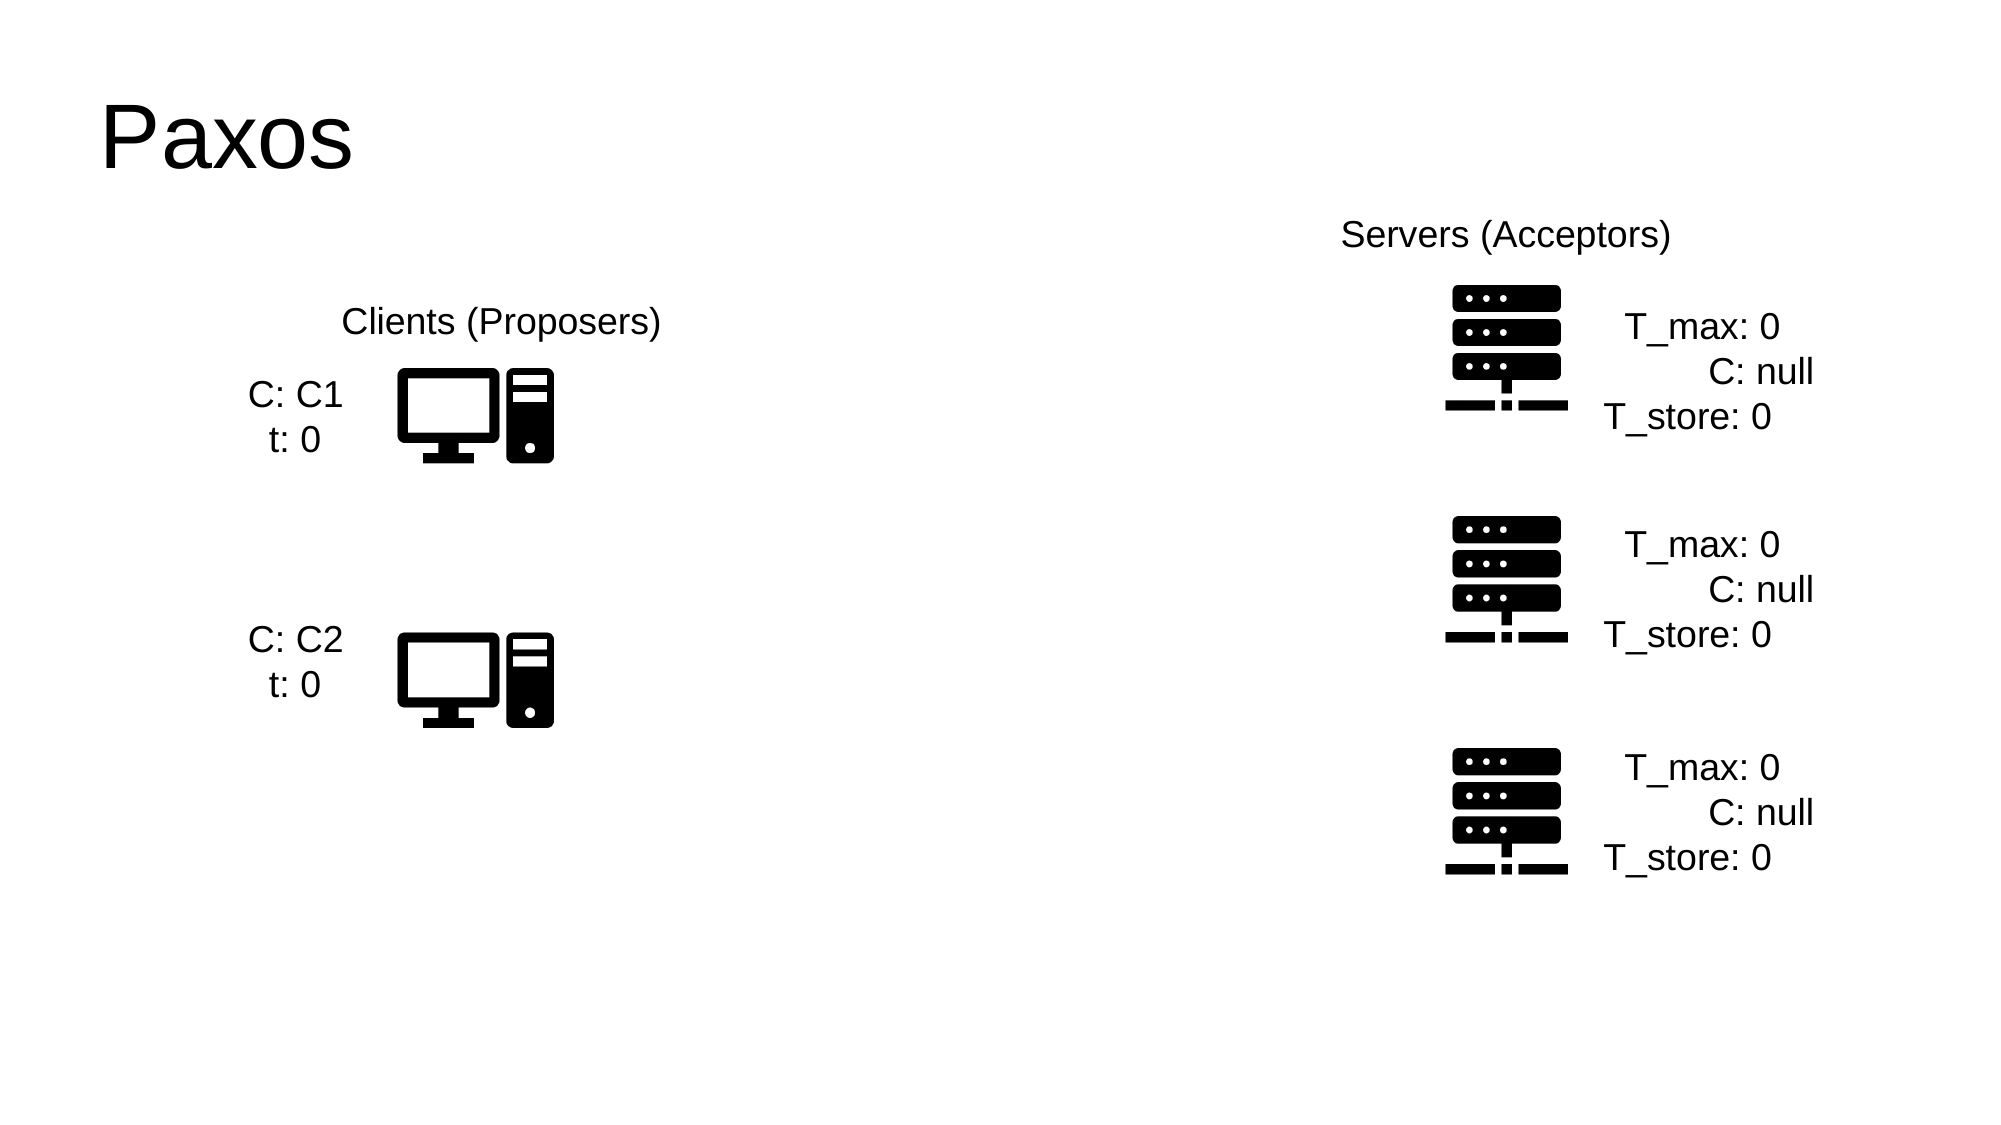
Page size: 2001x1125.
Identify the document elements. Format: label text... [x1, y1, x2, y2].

picture [393, 598, 557, 762]
title Paxos [99, 44, 1900, 233]
text_box T_max: 0 C: null T_store: 0 [1591, 735, 1830, 886]
text_box Servers (Acceptors) [1325, 202, 1687, 263]
picture [1424, 265, 1588, 429]
text_box Clients (Proposers) [326, 289, 677, 350]
text_box T_max: 0 C: null T_store: 0 [1590, 512, 1830, 663]
text_box C: C2 t: 0 [233, 607, 359, 713]
text_box T_max: 0 C: null T_store: 0 [1588, 294, 1830, 445]
picture [1424, 497, 1588, 661]
picture [393, 334, 557, 498]
text_box C: C1 t: 0 [233, 362, 359, 468]
picture [1424, 729, 1588, 893]
